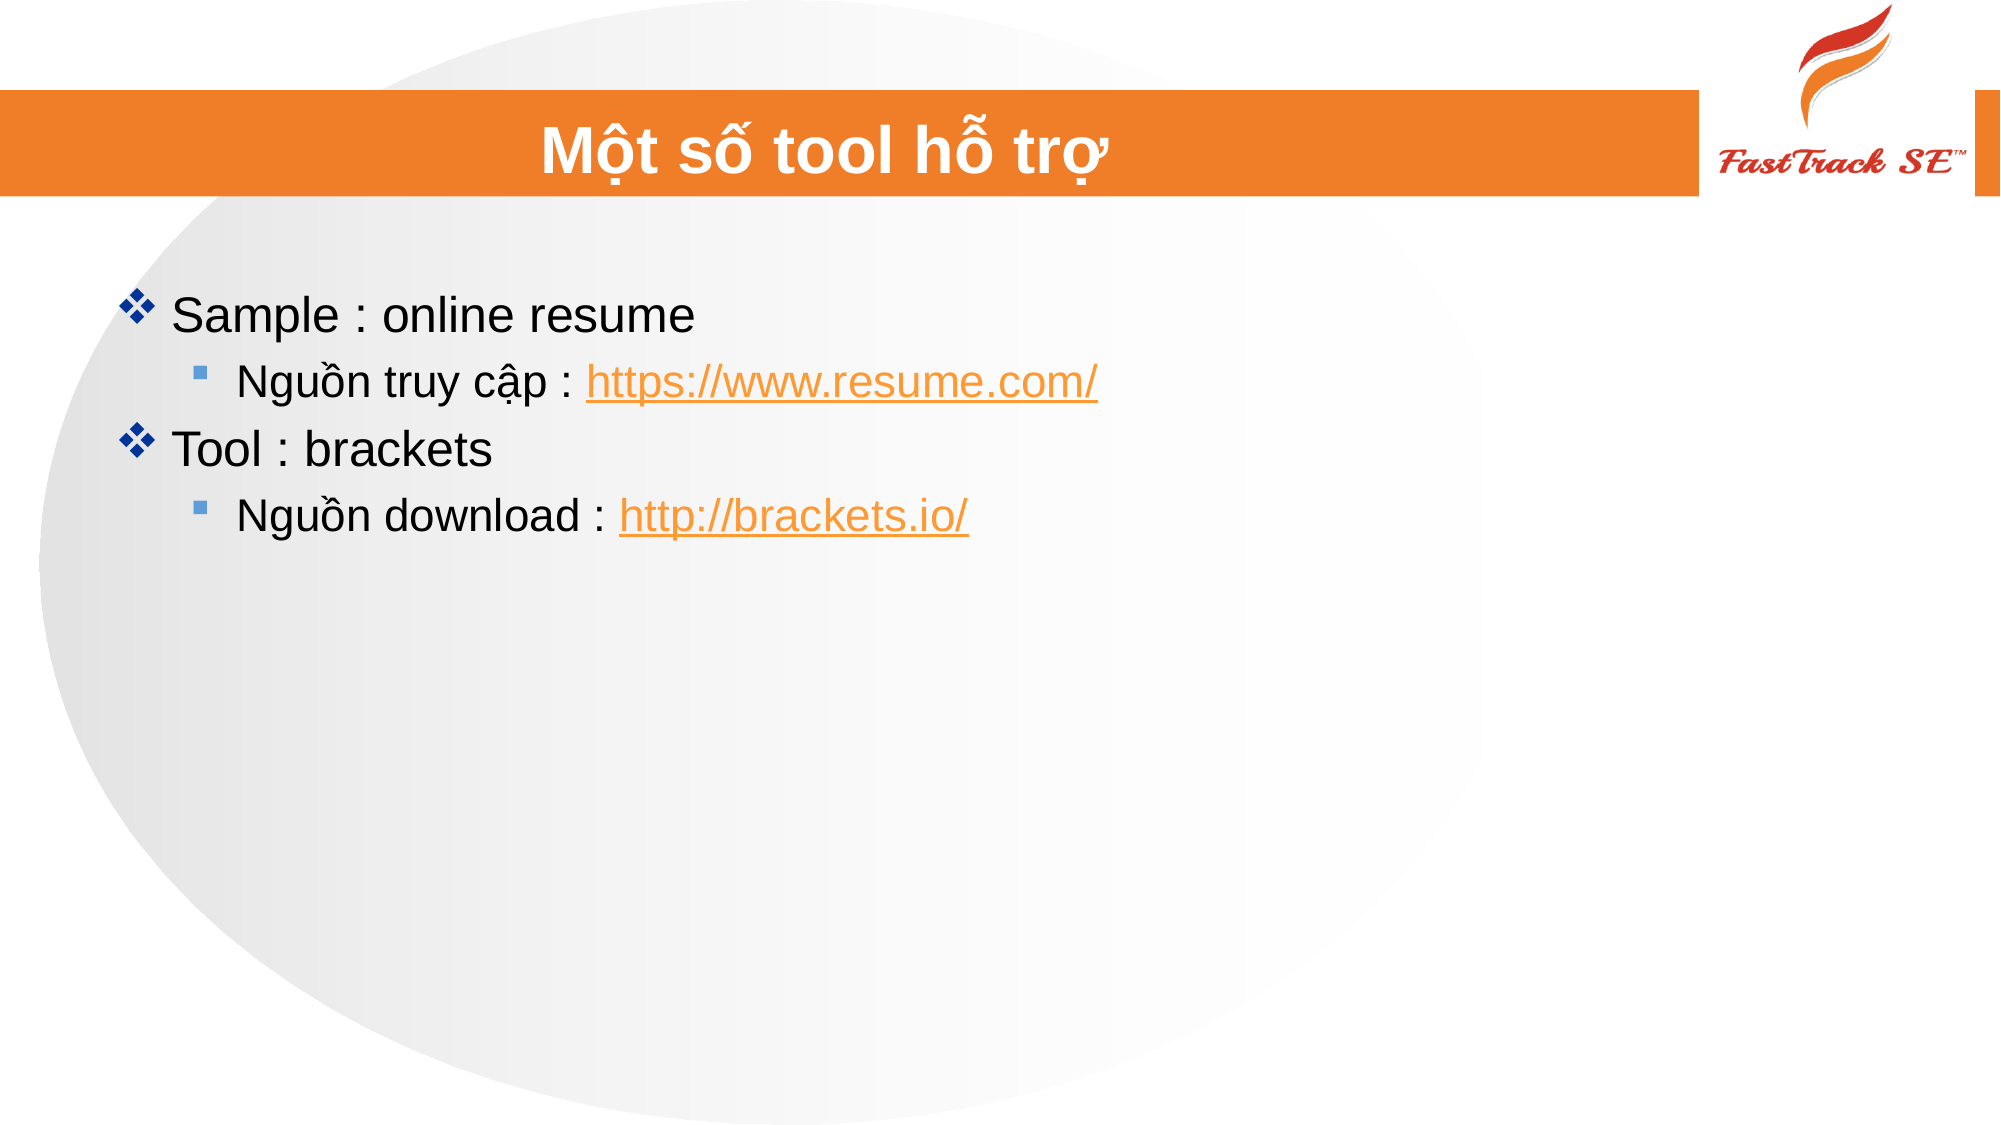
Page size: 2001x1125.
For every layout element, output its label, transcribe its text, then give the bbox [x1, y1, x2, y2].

list Sample : online resume Nguồn truy cập : https://www.resume.com/ Tool : brackets Nguồn download : http://brackets.io/ [99, 275, 1909, 1038]
picture [1700, 0, 1975, 192]
title Một số tool hỗ trợ [102, 99, 1567, 194]
